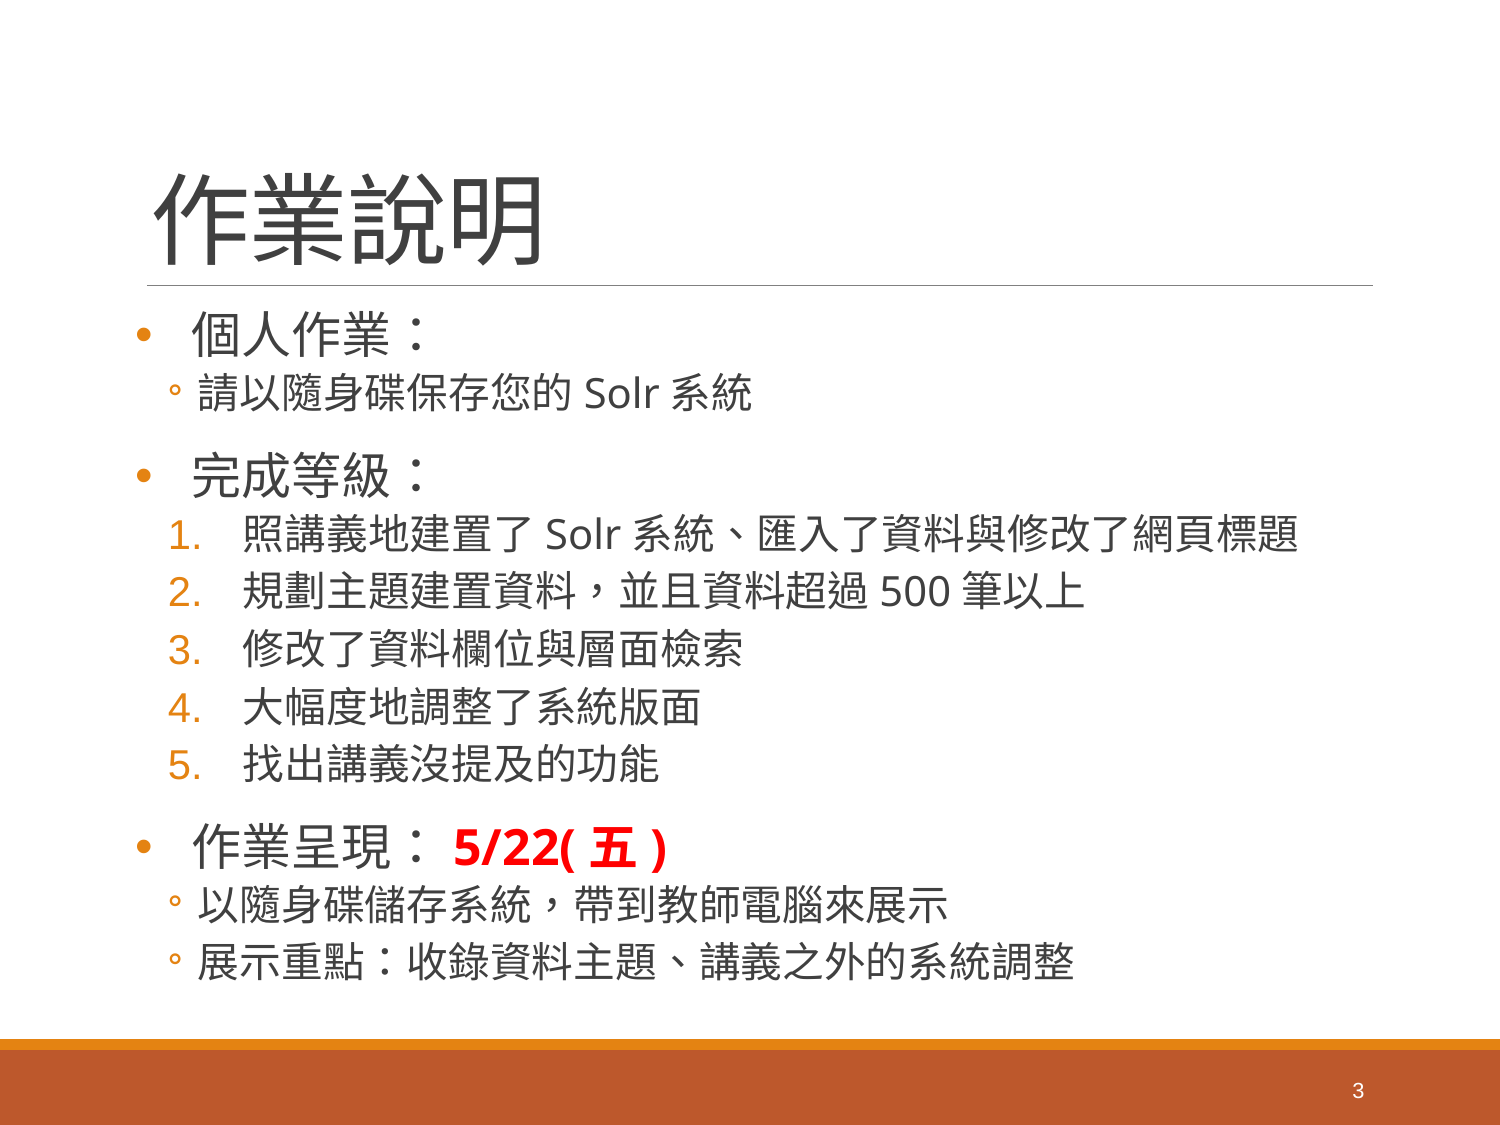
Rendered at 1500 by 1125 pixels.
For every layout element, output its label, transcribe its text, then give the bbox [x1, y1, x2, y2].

list 個人作業： 請以隨身碟保存您的Solr系統 完成等級： 照講義地建置了Solr系統、匯入了資料與修改了網頁標題 規劃主題建置資料，並且資料超過500筆以上 修改了資料欄位與層面檢索 大幅度地調整了系統版面 找出講義沒提及的功能 作業呈現：5/22(五) 以隨身碟儲存系統，帶到教師電腦來展示 展示重點：收錄資料主題、講義之外的系統調整 [135, 302, 1373, 1016]
slide_number 3 [1218, 1059, 1380, 1120]
title 作業說明 [135, 152, 1373, 285]
